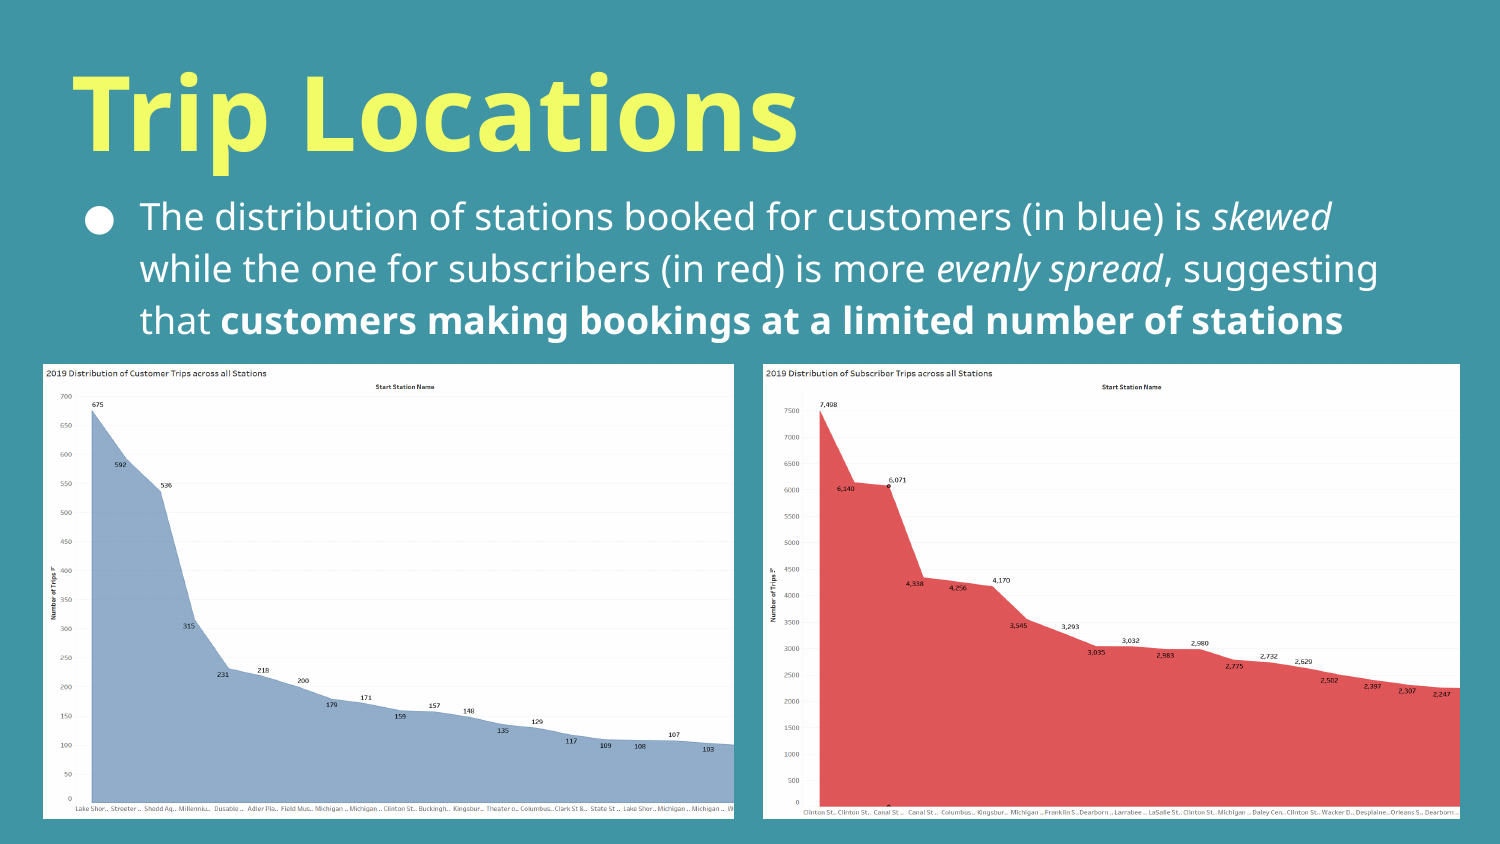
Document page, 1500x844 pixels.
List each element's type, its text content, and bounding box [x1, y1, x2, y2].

picture [763, 363, 1460, 819]
title Trip Locations [56, 32, 842, 171]
list The distribution of stations booked for customers (in blue) is skewed while the one for subscribers (in red) is more evenly spread, suggesting that customers making bookings at a limited number of stations [49, 171, 1431, 340]
picture [42, 363, 734, 819]
